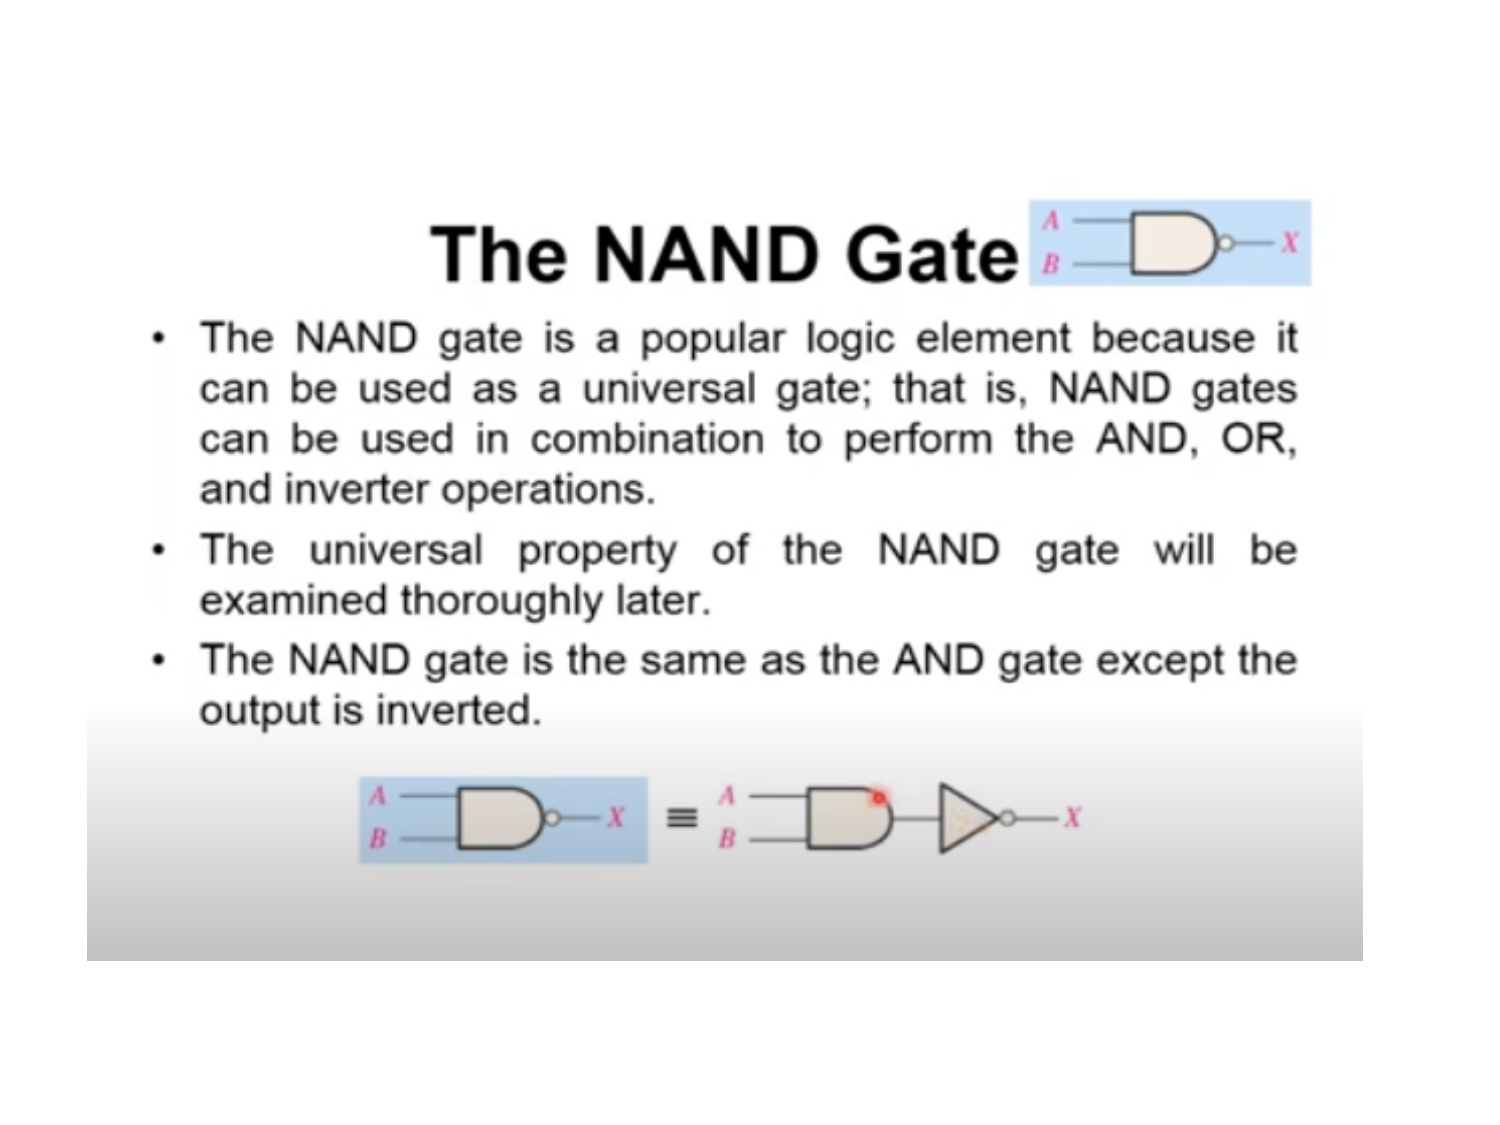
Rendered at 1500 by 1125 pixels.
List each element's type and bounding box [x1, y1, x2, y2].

list [87, 149, 1363, 961]
